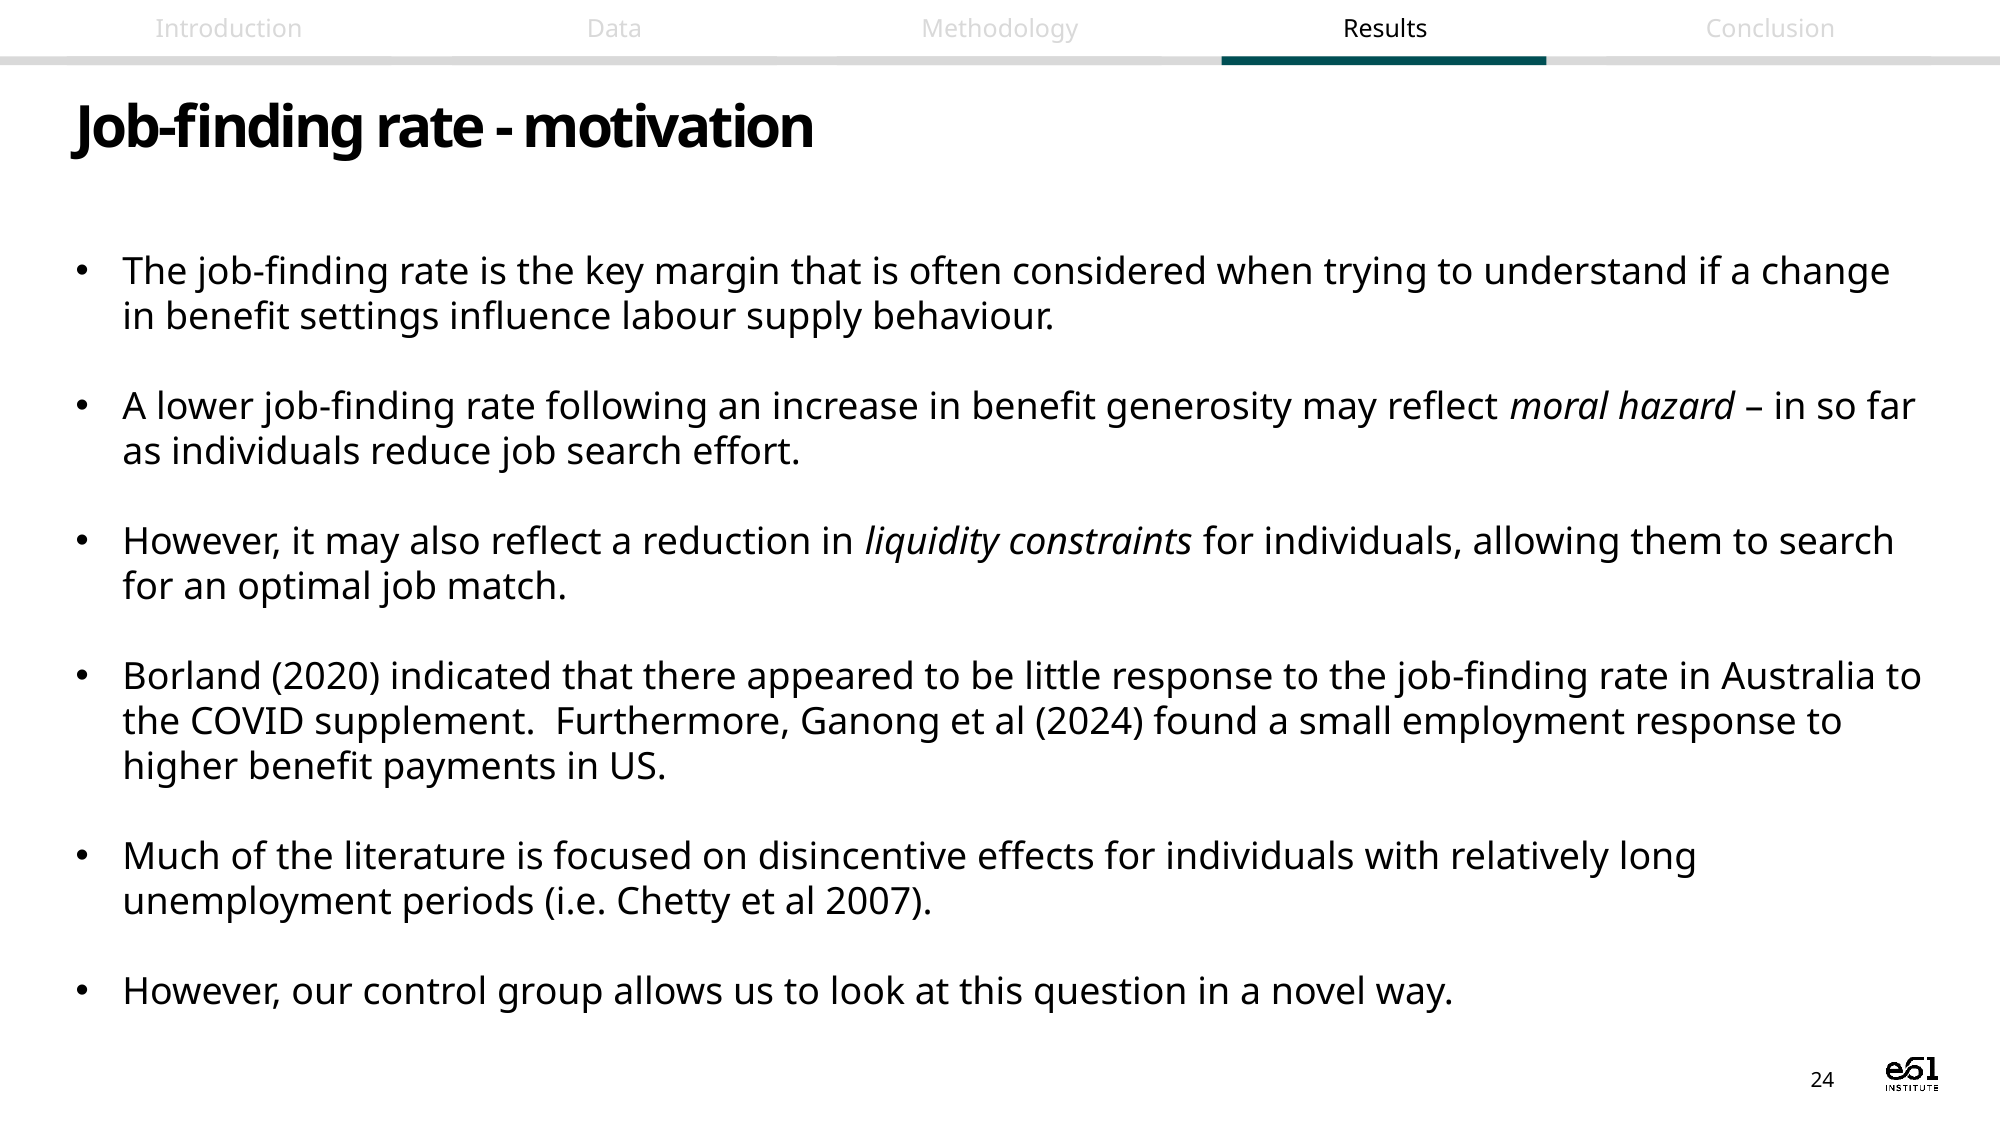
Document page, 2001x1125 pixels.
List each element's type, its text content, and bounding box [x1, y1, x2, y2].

title Job-finding rate - motivation [60, 95, 1941, 211]
text_box The job-finding rate is the key margin that is often considered when trying to understand if a change in benefit settings influence labour supply behaviour. A lower job-finding rate following an increase in benefit generosity may reflect moral hazard – in so far as individuals reduce job search effort. However, it may also reflect a reduction in liquidity constraints for individuals, allowing them to search for an optimal job match. Borland (2020) indicated that there appeared to be little response to the job-finding rate in Australia to the COVID supplement. Furthermore, Ganong et al (2024) found a small employment response to higher benefit payments in US. Much of the literature is focused on disincentive effects for individuals with relatively long unemployment periods (i.e. Chetty et al 2007). However, our control group allows us to look at this question in a novel way. [60, 239, 1941, 1110]
